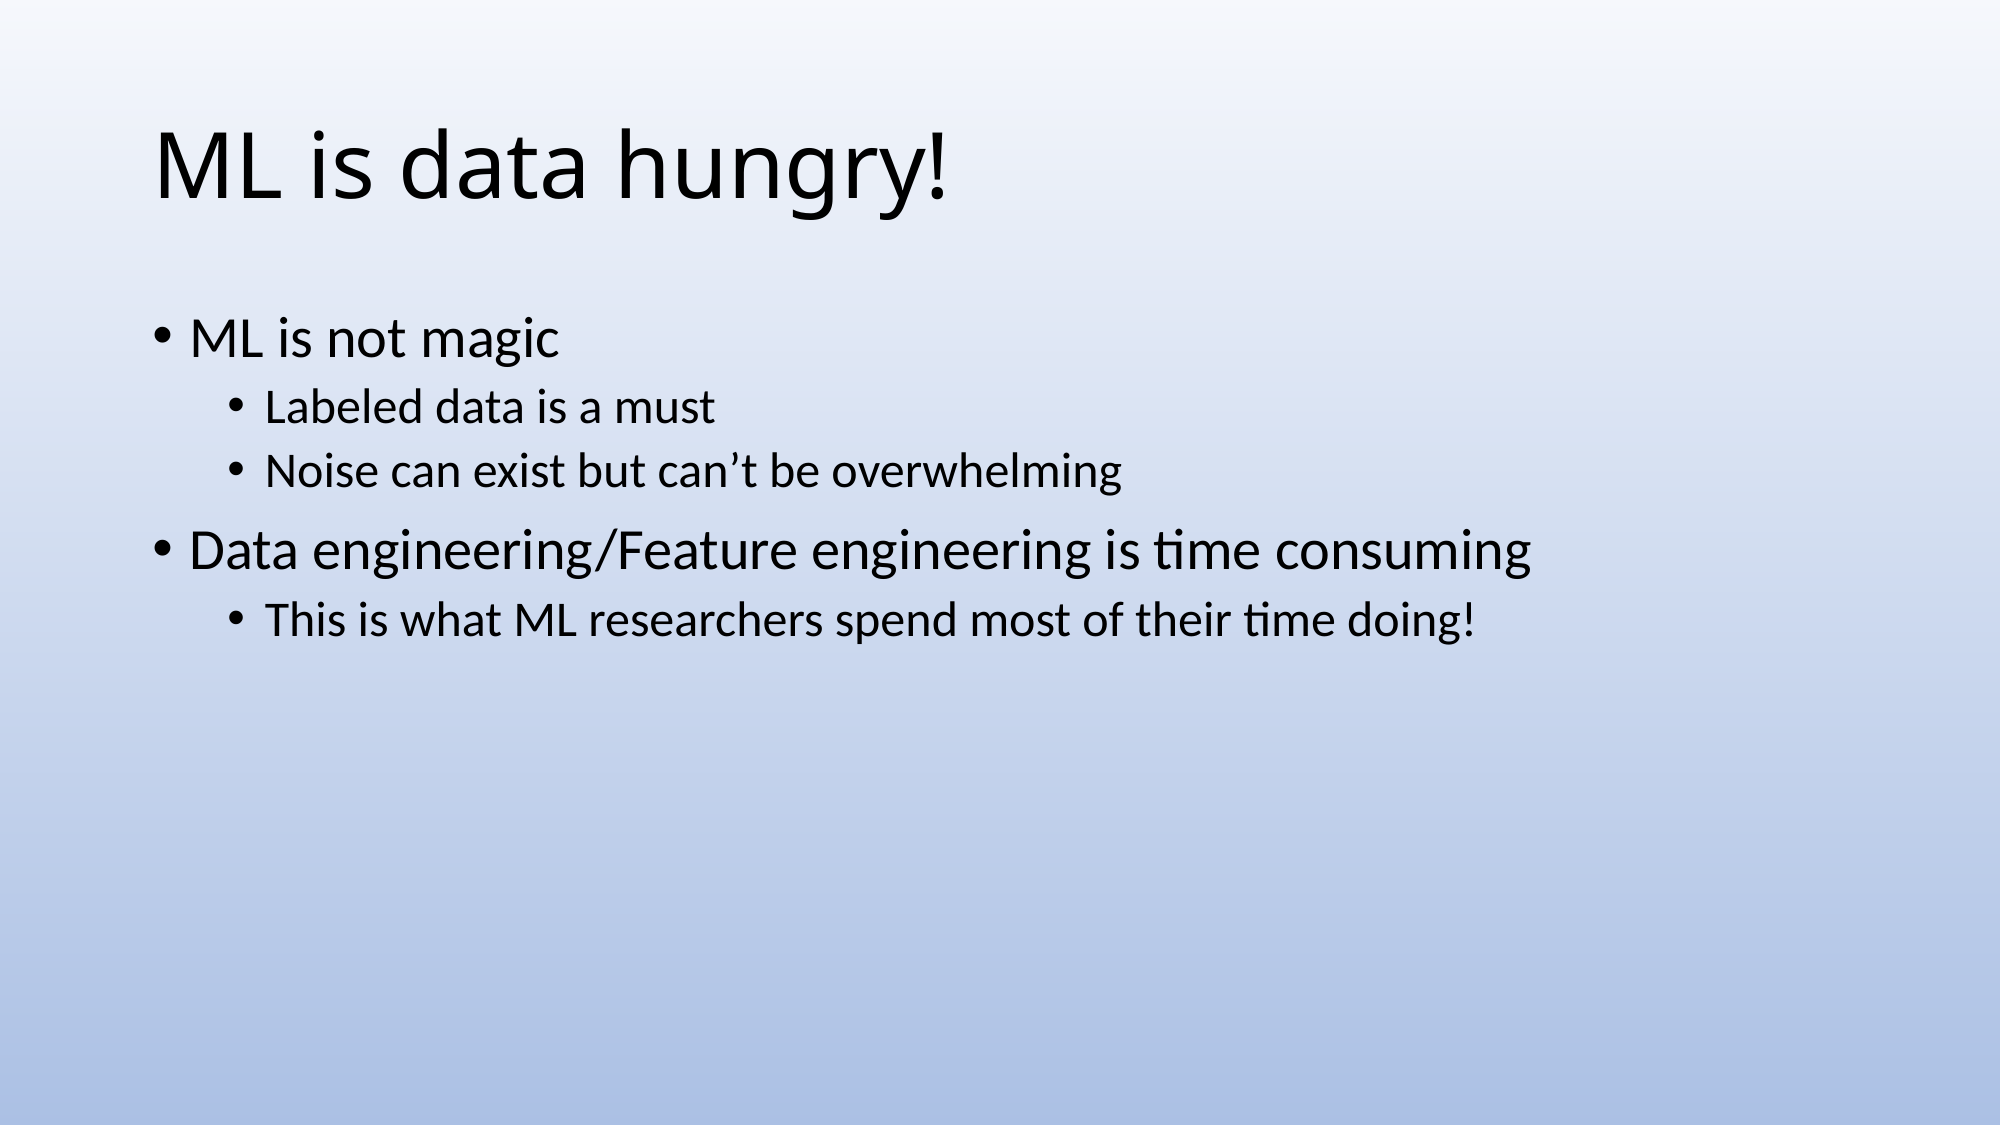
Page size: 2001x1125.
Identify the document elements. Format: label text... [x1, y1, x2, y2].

title ML is data hungry! [137, 59, 1863, 278]
list ML is not magic Labeled data is a must Noise can exist but can’t be overwhelming Data engineering/Feature engineering is time consuming This is what ML researchers spend most of their time doing! [137, 299, 1863, 1014]
